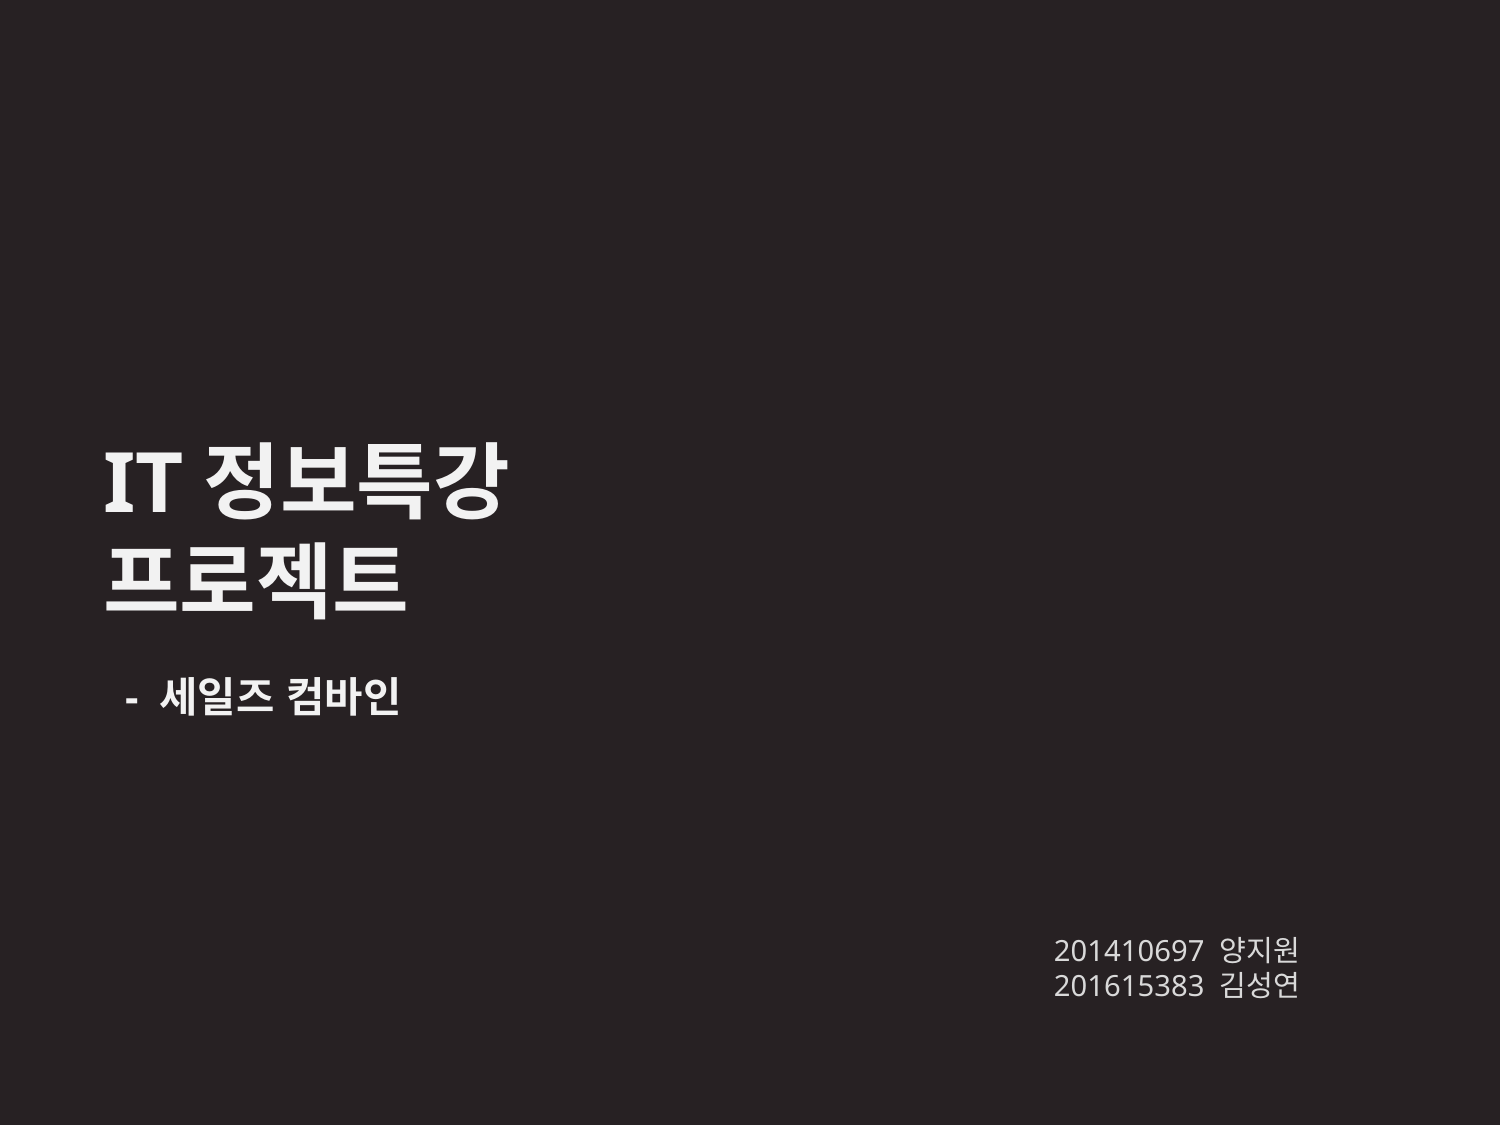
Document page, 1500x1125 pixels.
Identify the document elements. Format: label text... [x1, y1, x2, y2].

text_box 201410697 양지원 201615383 김성연 [1039, 925, 1491, 1011]
text_box IT정보특강 프로젝트 - 세일즈 컴바인 [88, 421, 845, 737]
